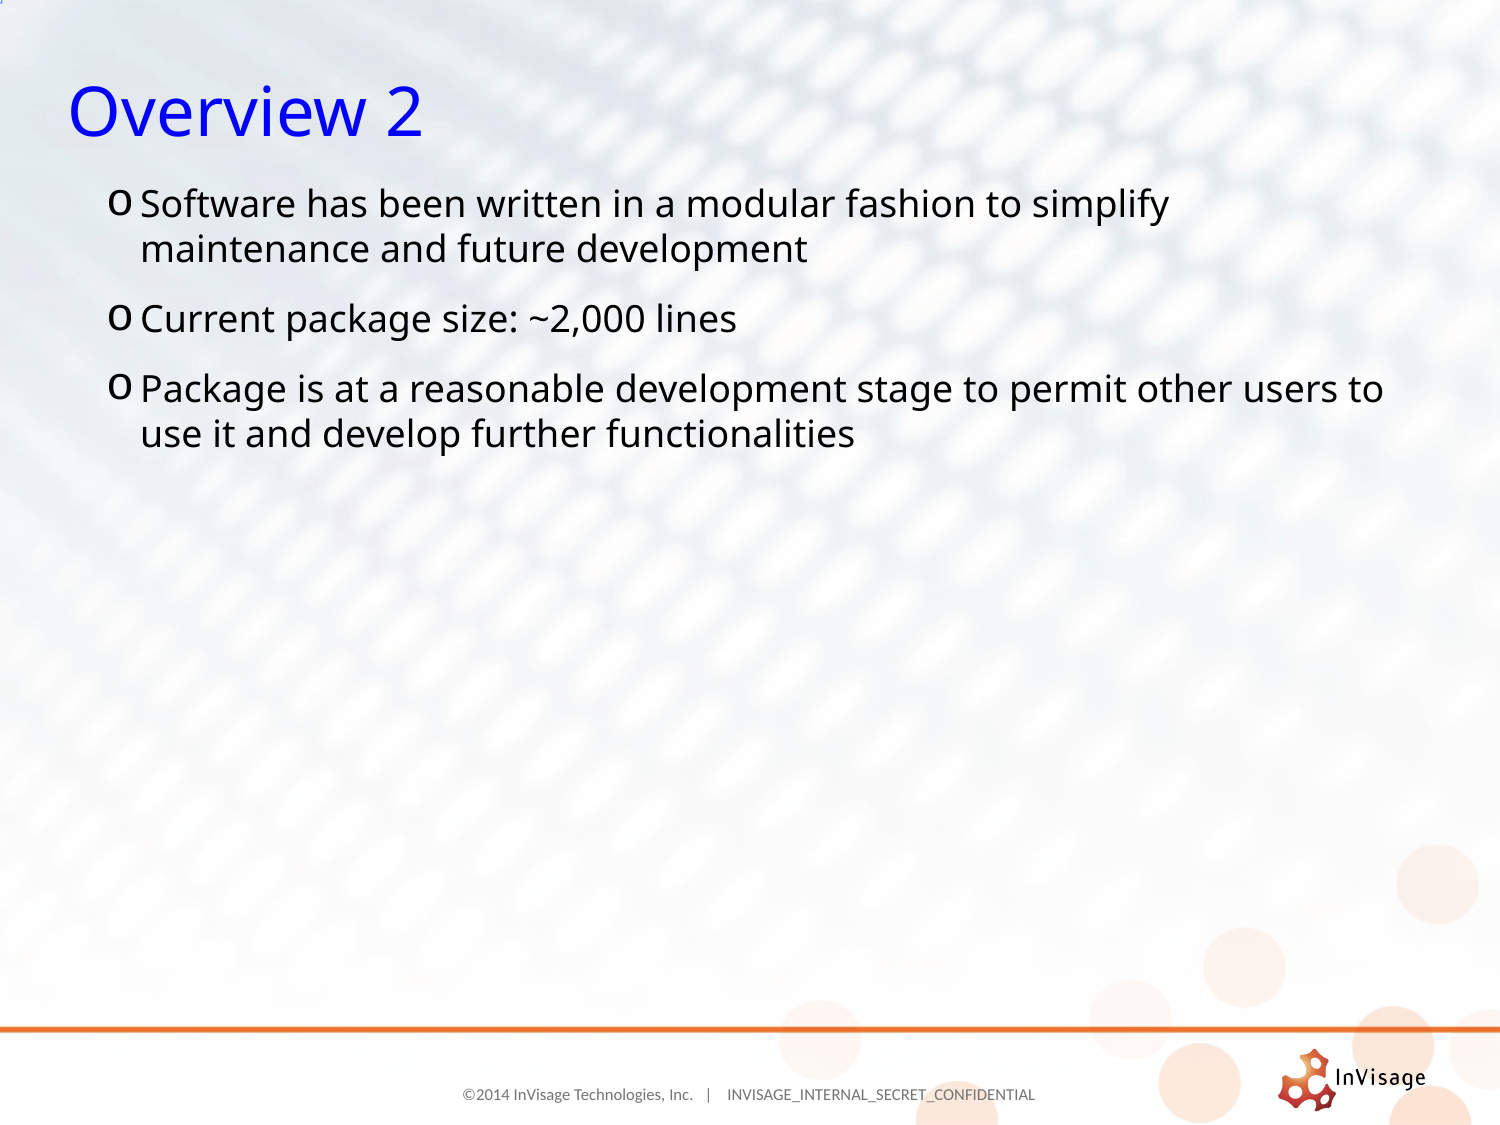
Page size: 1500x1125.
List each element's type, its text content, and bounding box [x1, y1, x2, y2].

list Software has been written in a modular fashion to simplify maintenance and future development Current package size: ~2,000 lines Package is at a reasonable development stage to permit other users to use it and develop further functionalities [74, 174, 1401, 1001]
picture [0, 0, 1500, 1125]
title Overview 2 [61, 61, 1413, 146]
